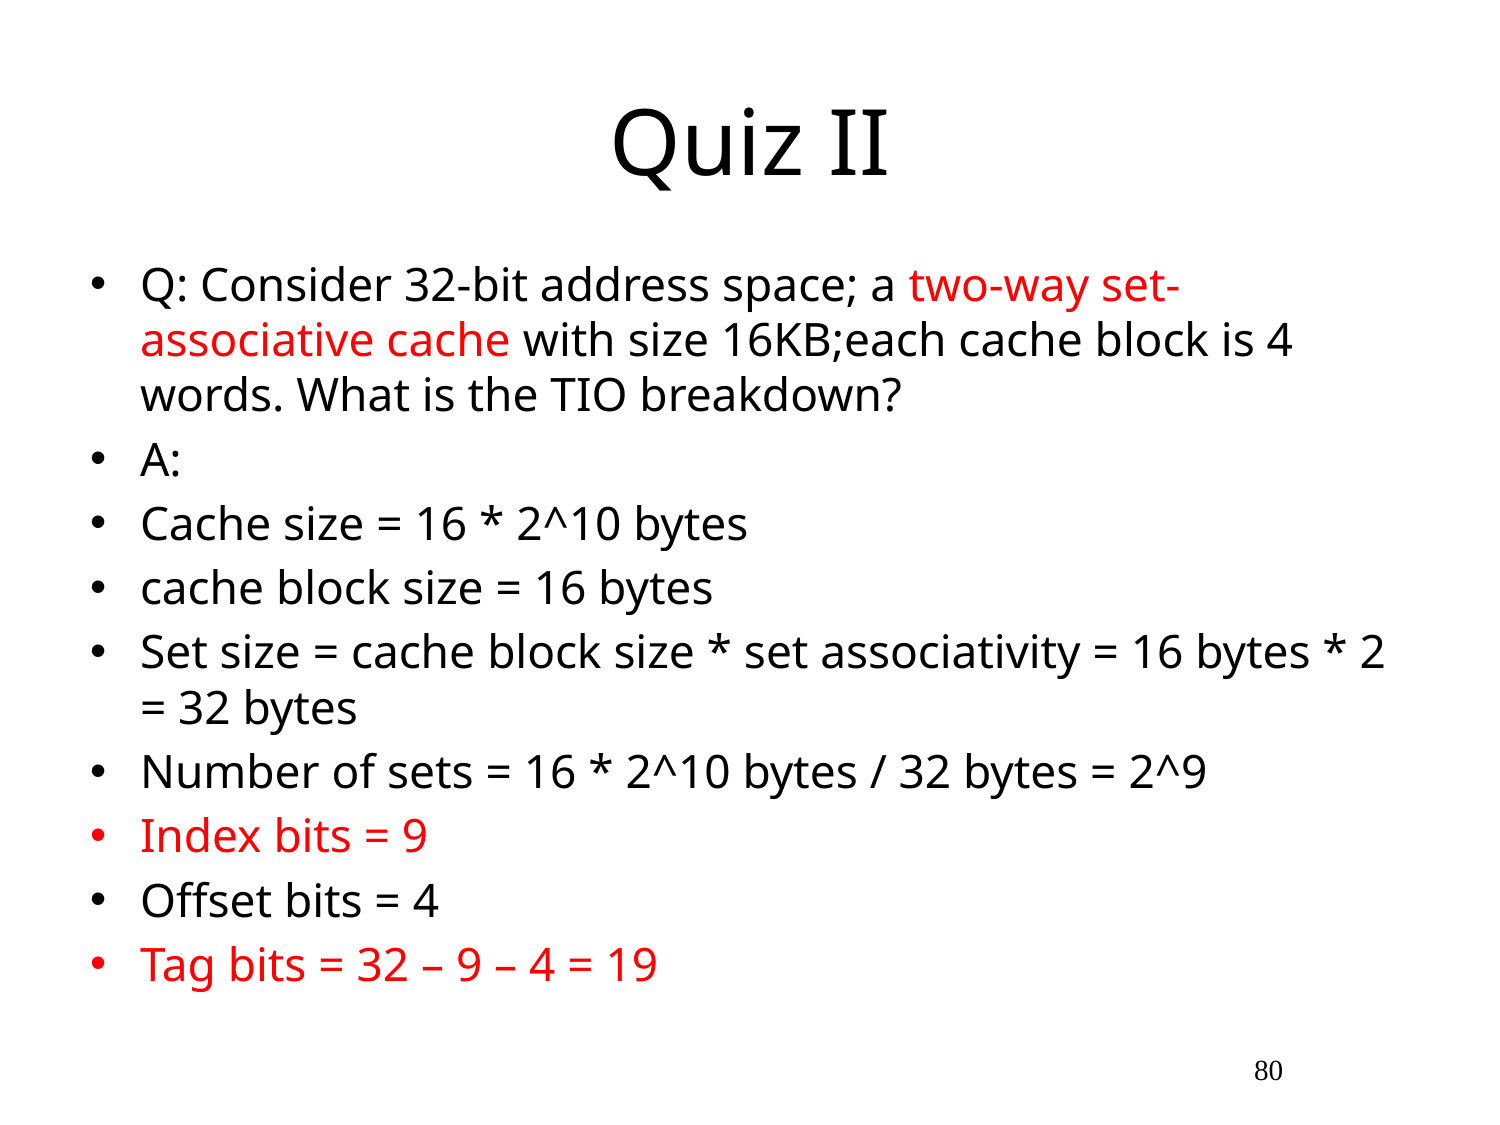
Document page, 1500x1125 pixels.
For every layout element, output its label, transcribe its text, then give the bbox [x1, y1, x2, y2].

title Quiz II [75, 45, 1425, 233]
list Q: Consider 32-bit address space; a two-way set-associative cache with size 16KB;each cache block is 4 words. What is the TIO breakdown? A: Cache size = 16 * 2^10 bytes cache block size = 16 bytes Set size = cache block size * set associativity = 16 bytes * 2 = 32 bytes Number of sets = 16 * 2^10 bytes / 32 bytes = 2^9 Index bits = 9 Offset bits = 4 Tag bits = 32 – 9 – 4 = 19 [75, 247, 1425, 1005]
slide_number 79 [1112, 1044, 1425, 1119]
